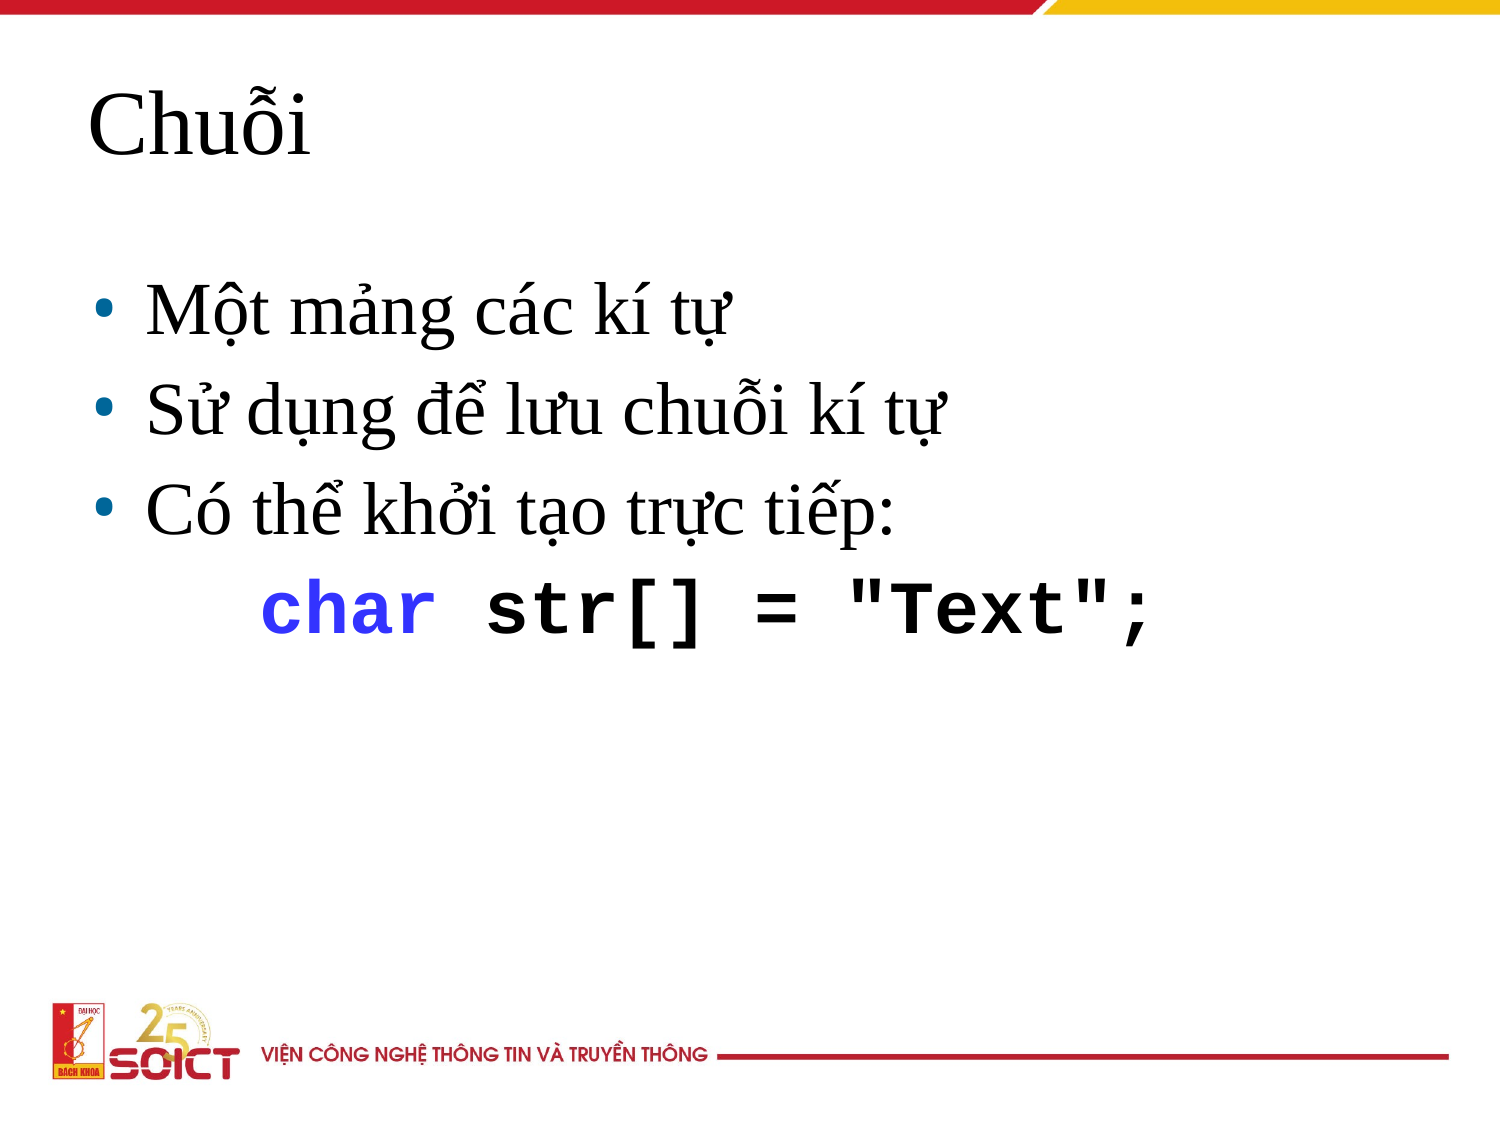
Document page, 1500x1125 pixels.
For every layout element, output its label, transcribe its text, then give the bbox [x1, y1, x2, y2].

picture [0, 0, 1500, 1125]
title Chuỗi [72, 16, 1425, 233]
list Một mảng các kí tự Sử dụng để lưu chuỗi kí tự Có thể khởi tạo trực tiếp: char str[] = "Text"; [75, 262, 1425, 994]
